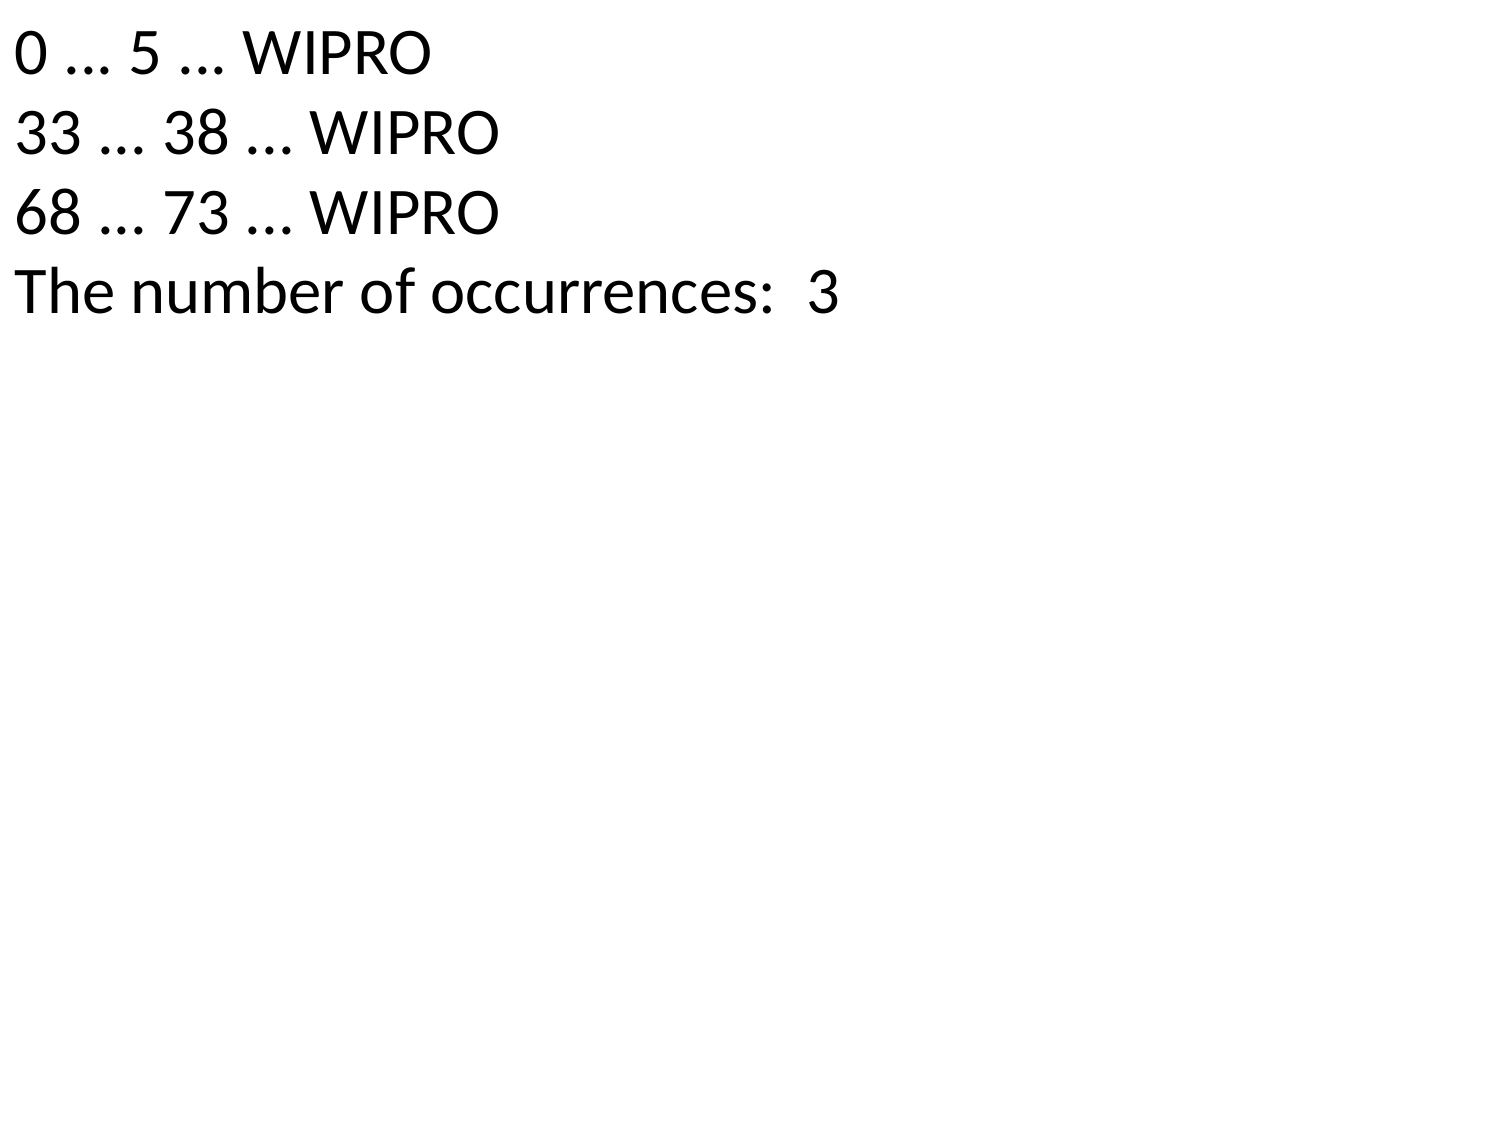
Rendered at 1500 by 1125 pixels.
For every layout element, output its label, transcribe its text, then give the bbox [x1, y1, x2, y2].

text_box 0 ... 5 ... WIPRO 33 ... 38 ... WIPRO 68 ... 73 ... WIPRO The number of occurrences: 3 [0, 0, 1500, 335]
